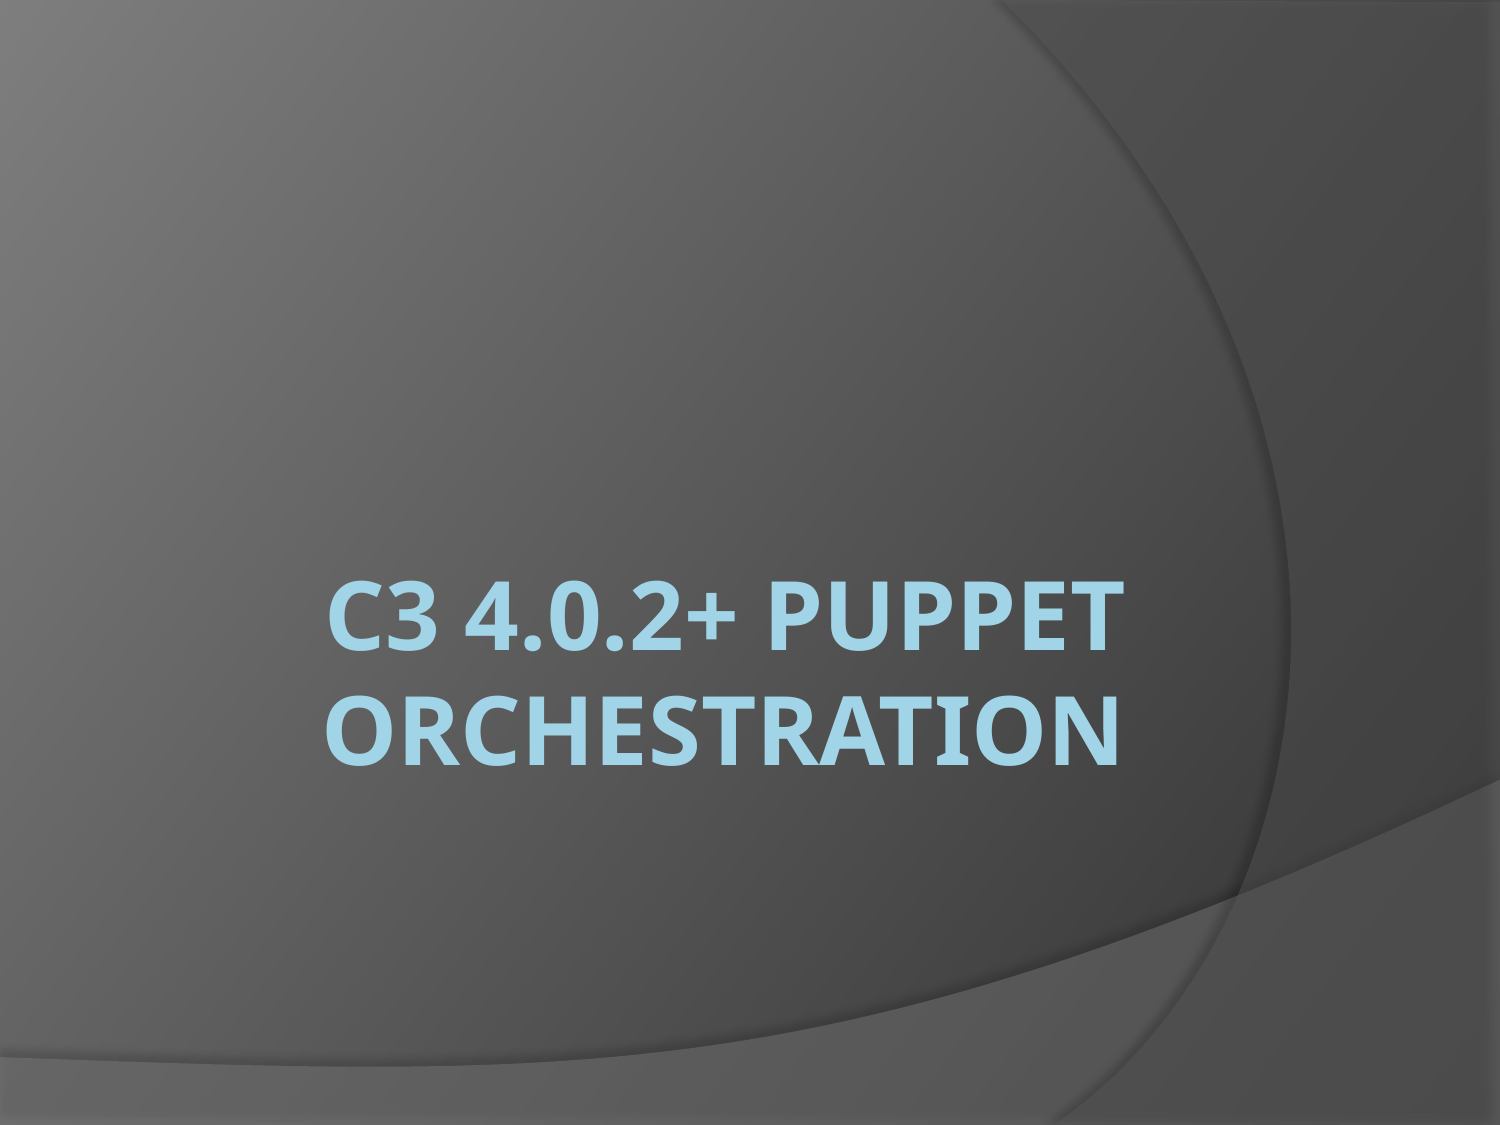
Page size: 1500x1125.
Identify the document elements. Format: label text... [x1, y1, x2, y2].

title C3 4.0.2+ Puppet orchestration [70, 547, 1134, 925]
